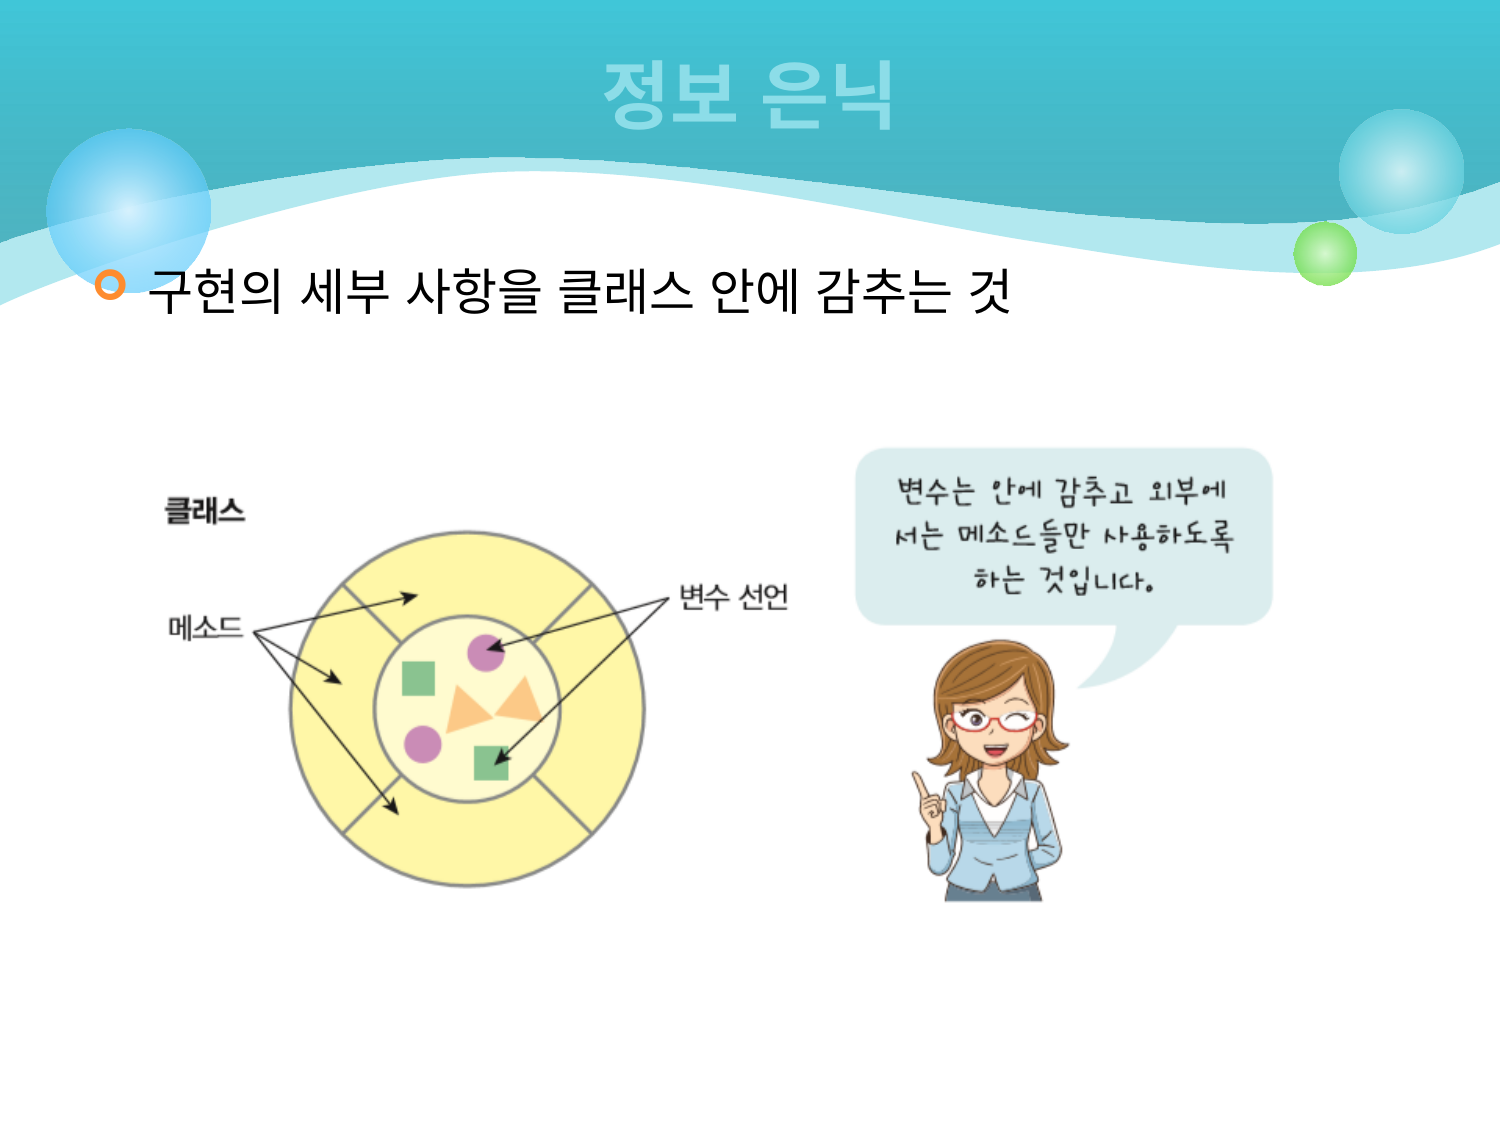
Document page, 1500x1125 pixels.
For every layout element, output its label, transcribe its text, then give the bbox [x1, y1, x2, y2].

list 구현의 세부 사항을 클래스 안에 감추는 것 [76, 252, 1427, 996]
picture [138, 430, 1309, 929]
title 정보 은닉 [75, 0, 1425, 188]
